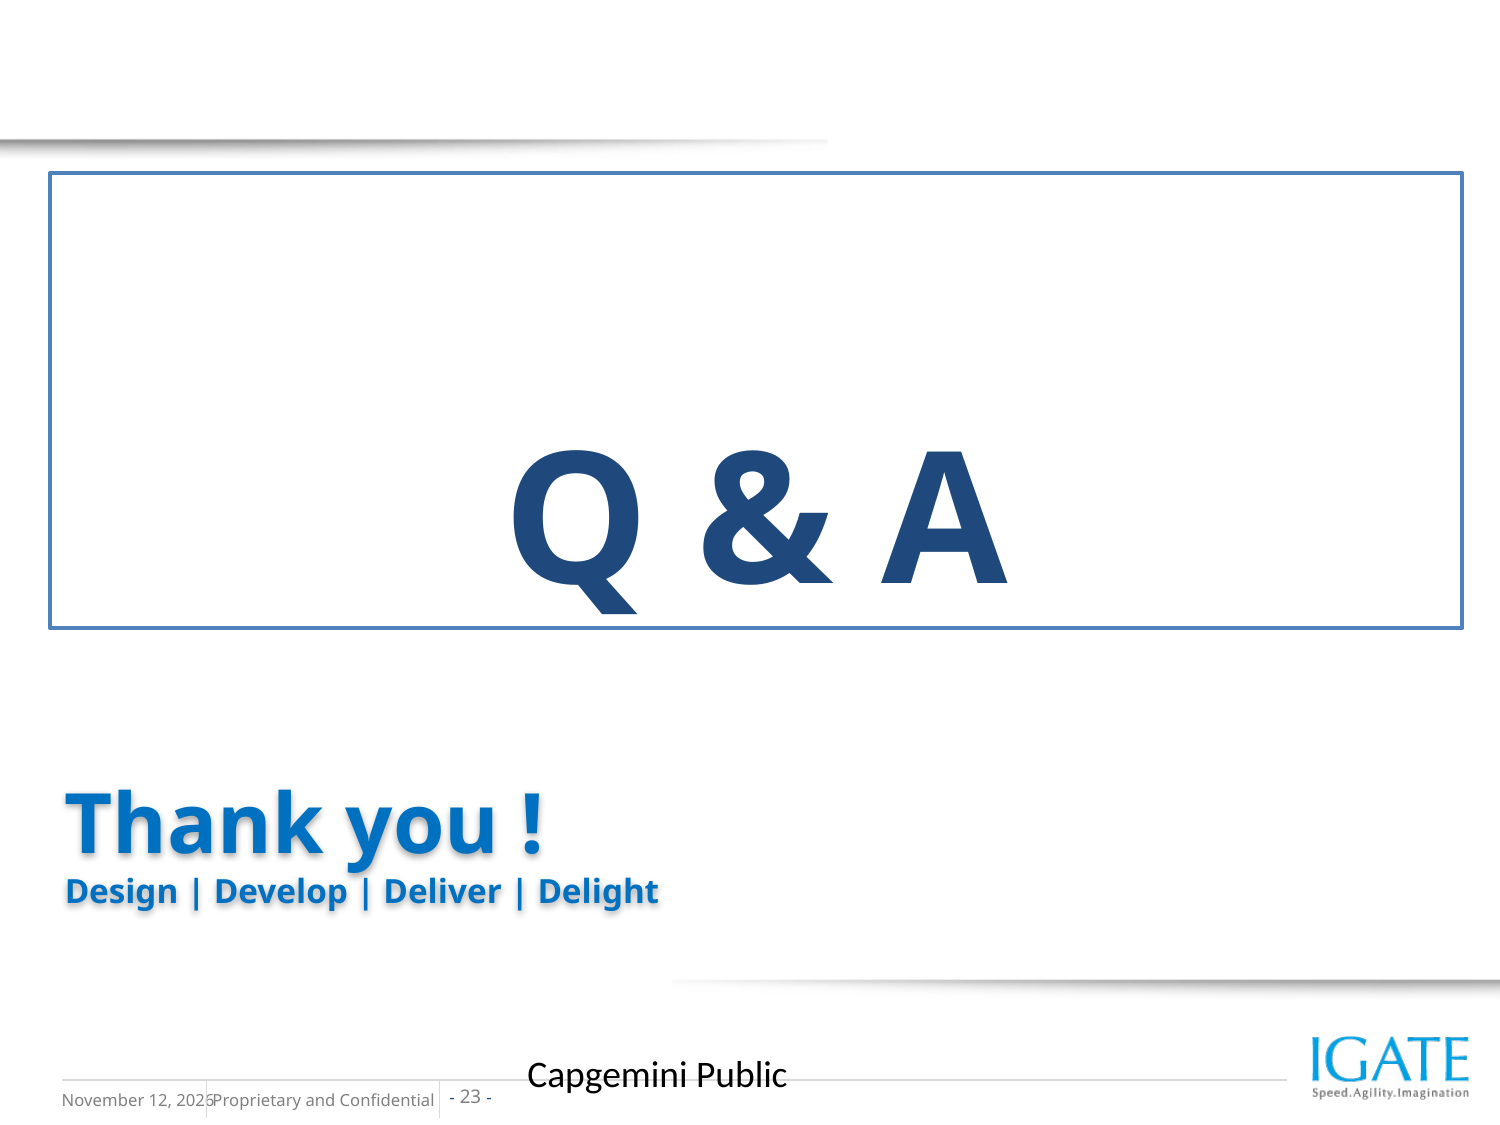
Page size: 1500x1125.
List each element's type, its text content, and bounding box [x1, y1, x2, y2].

picture [580, 953, 1500, 1015]
text_box Q & A [48, 171, 1464, 630]
footer Capgemini Public [512, 1042, 988, 1103]
picture [0, 112, 919, 175]
text_box Thank you ! Design | Develop | Deliver | Delight [49, 728, 996, 953]
picture [1304, 1028, 1475, 1105]
